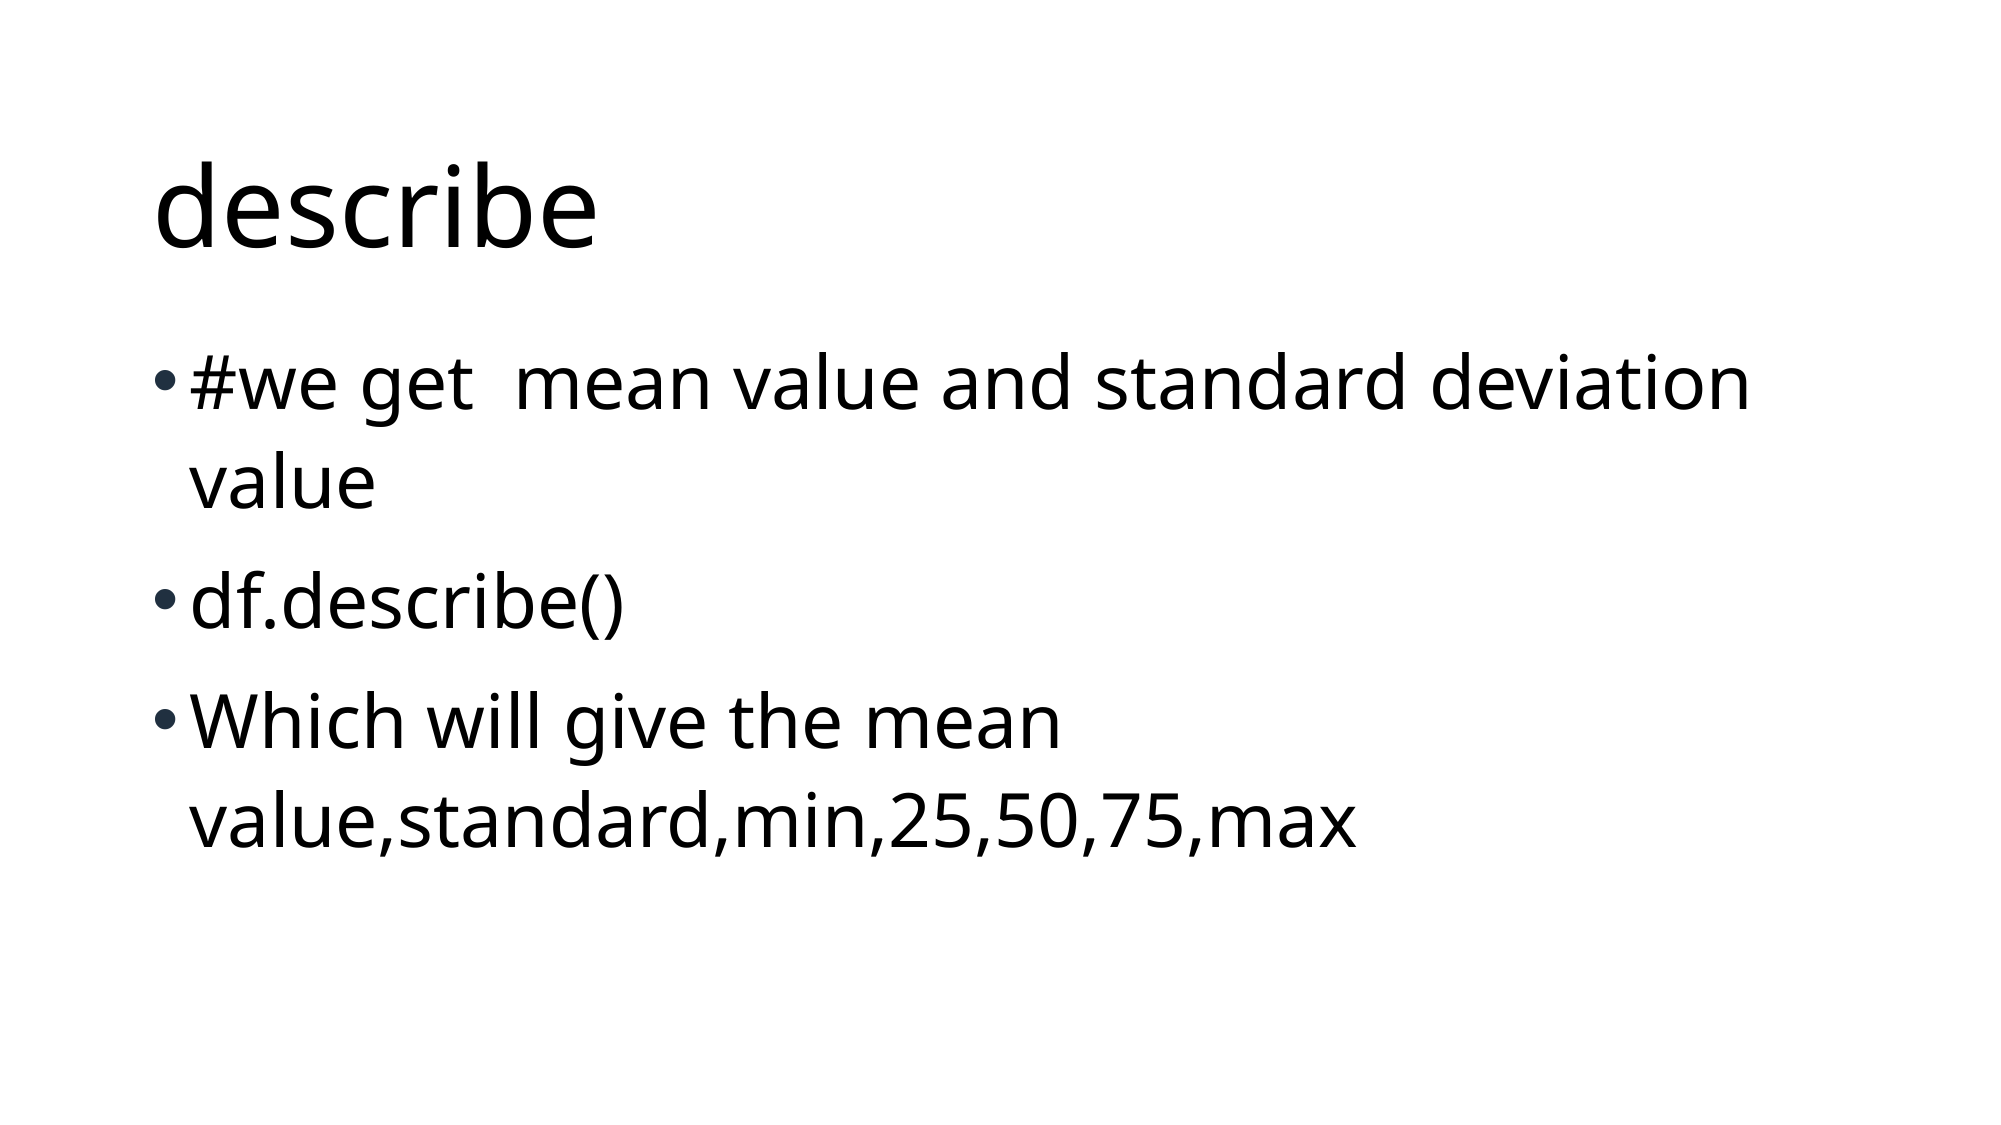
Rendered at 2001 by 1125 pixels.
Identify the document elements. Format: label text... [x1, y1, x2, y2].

title describe [137, 59, 1863, 278]
list #we get mean value and standard deviation value df.describe() Which will give the mean value,standard,min,25,50,75,max [137, 318, 1863, 1014]
